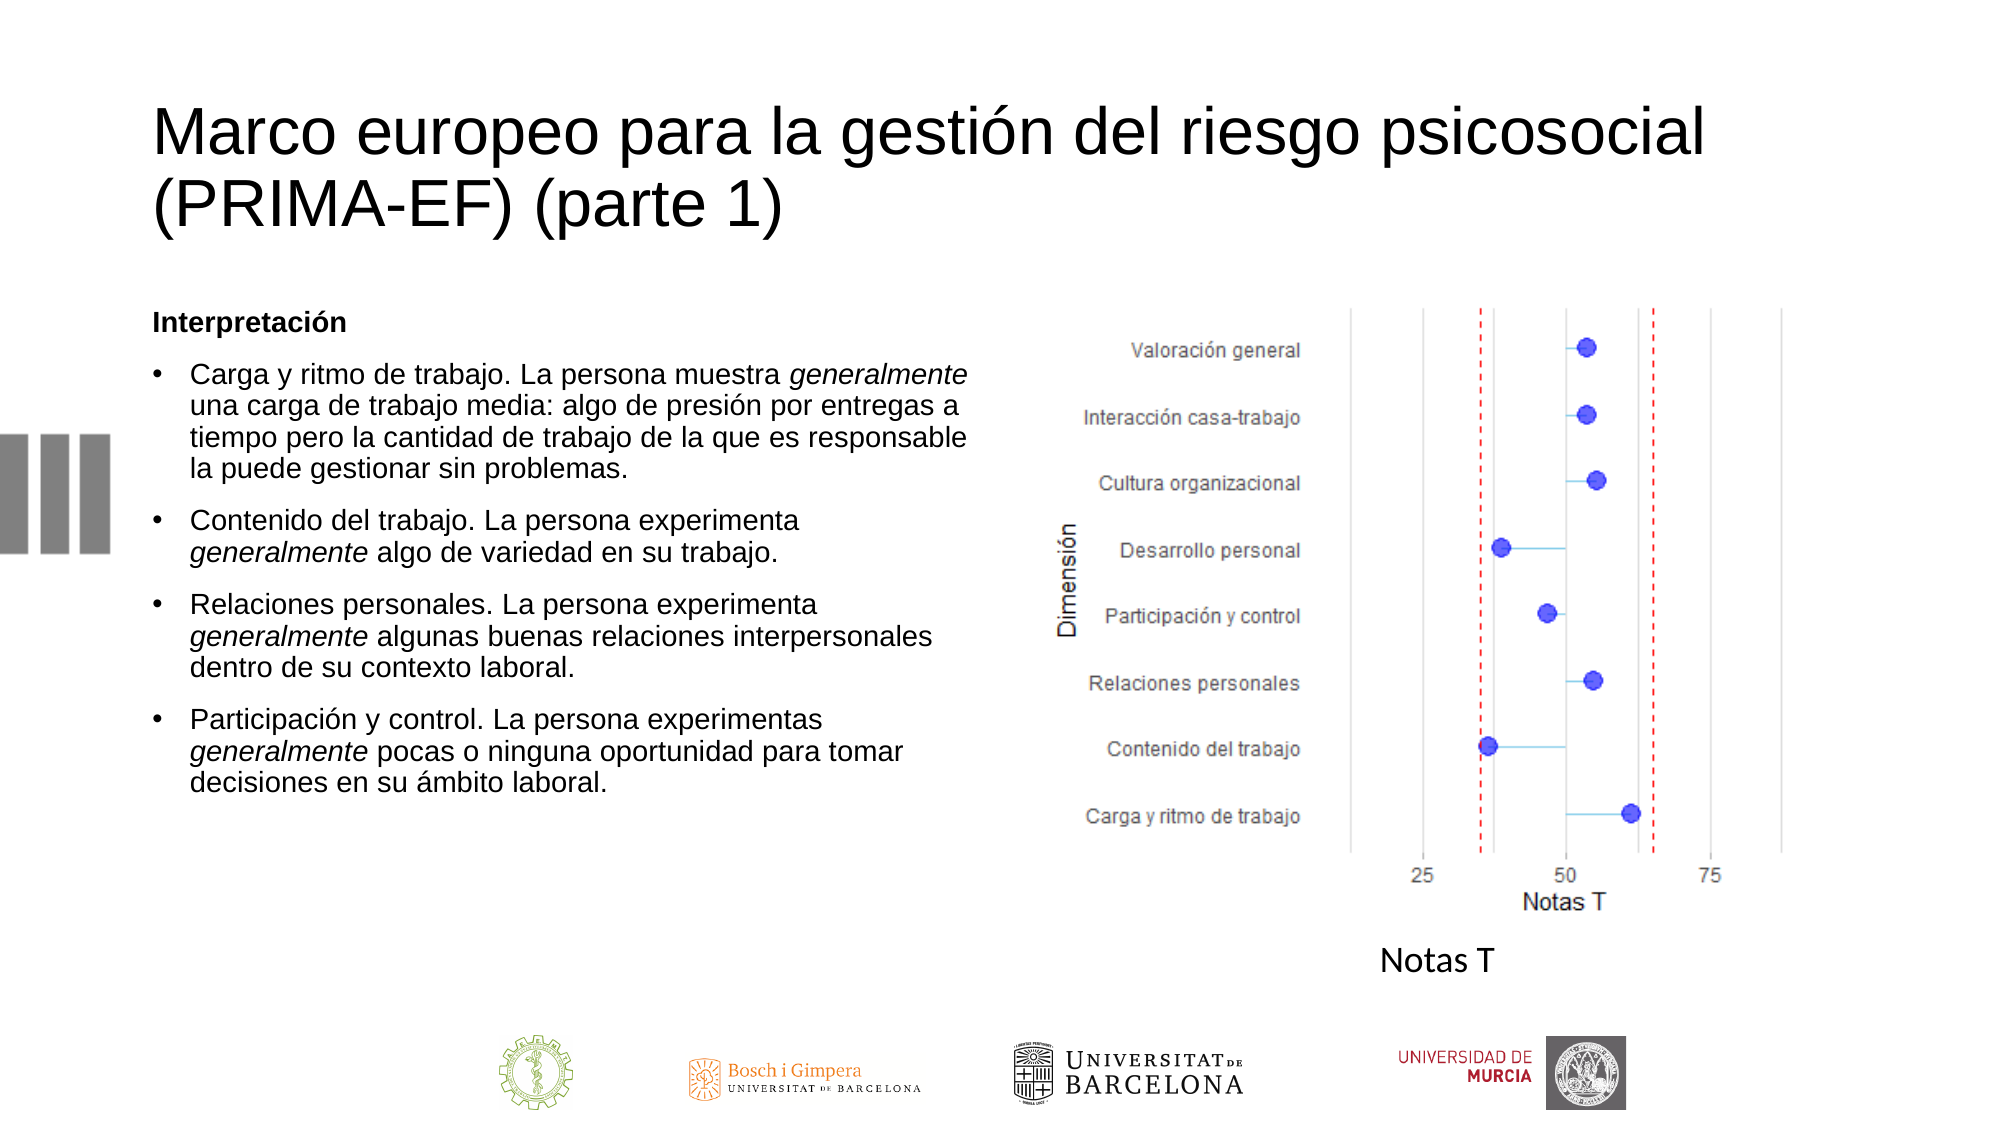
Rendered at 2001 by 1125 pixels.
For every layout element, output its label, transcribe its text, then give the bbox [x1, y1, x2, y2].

picture [1331, 1036, 1627, 1110]
text_box Notas T [1012, 927, 1863, 1011]
picture [1043, 297, 1832, 928]
picture [684, 1031, 926, 1125]
title Marco europeo para la gestión del riesgo psicosocial (PRIMA-EF) (parte 1) [137, 59, 1863, 278]
picture [499, 1035, 573, 1110]
picture [1014, 1042, 1243, 1105]
picture [0, 420, 123, 563]
list Interpretación Carga y ritmo de trabajo. La persona muestra generalmente una carga de trabajo media: algo de presión por entregas a tiempo pero la cantidad de trabajo de la que es responsable la puede gestionar sin problemas. Contenido del trabajo. La persona experimenta generalmente algo de variedad en su trabajo. Relaciones personales. La persona experimenta generalmente algunas buenas relaciones interpersonales dentro de su contexto laboral. Participación y control. La persona experimentas generalmente pocas o ninguna oportunidad para tomar decisiones en su ámbito laboral. [137, 299, 988, 1014]
